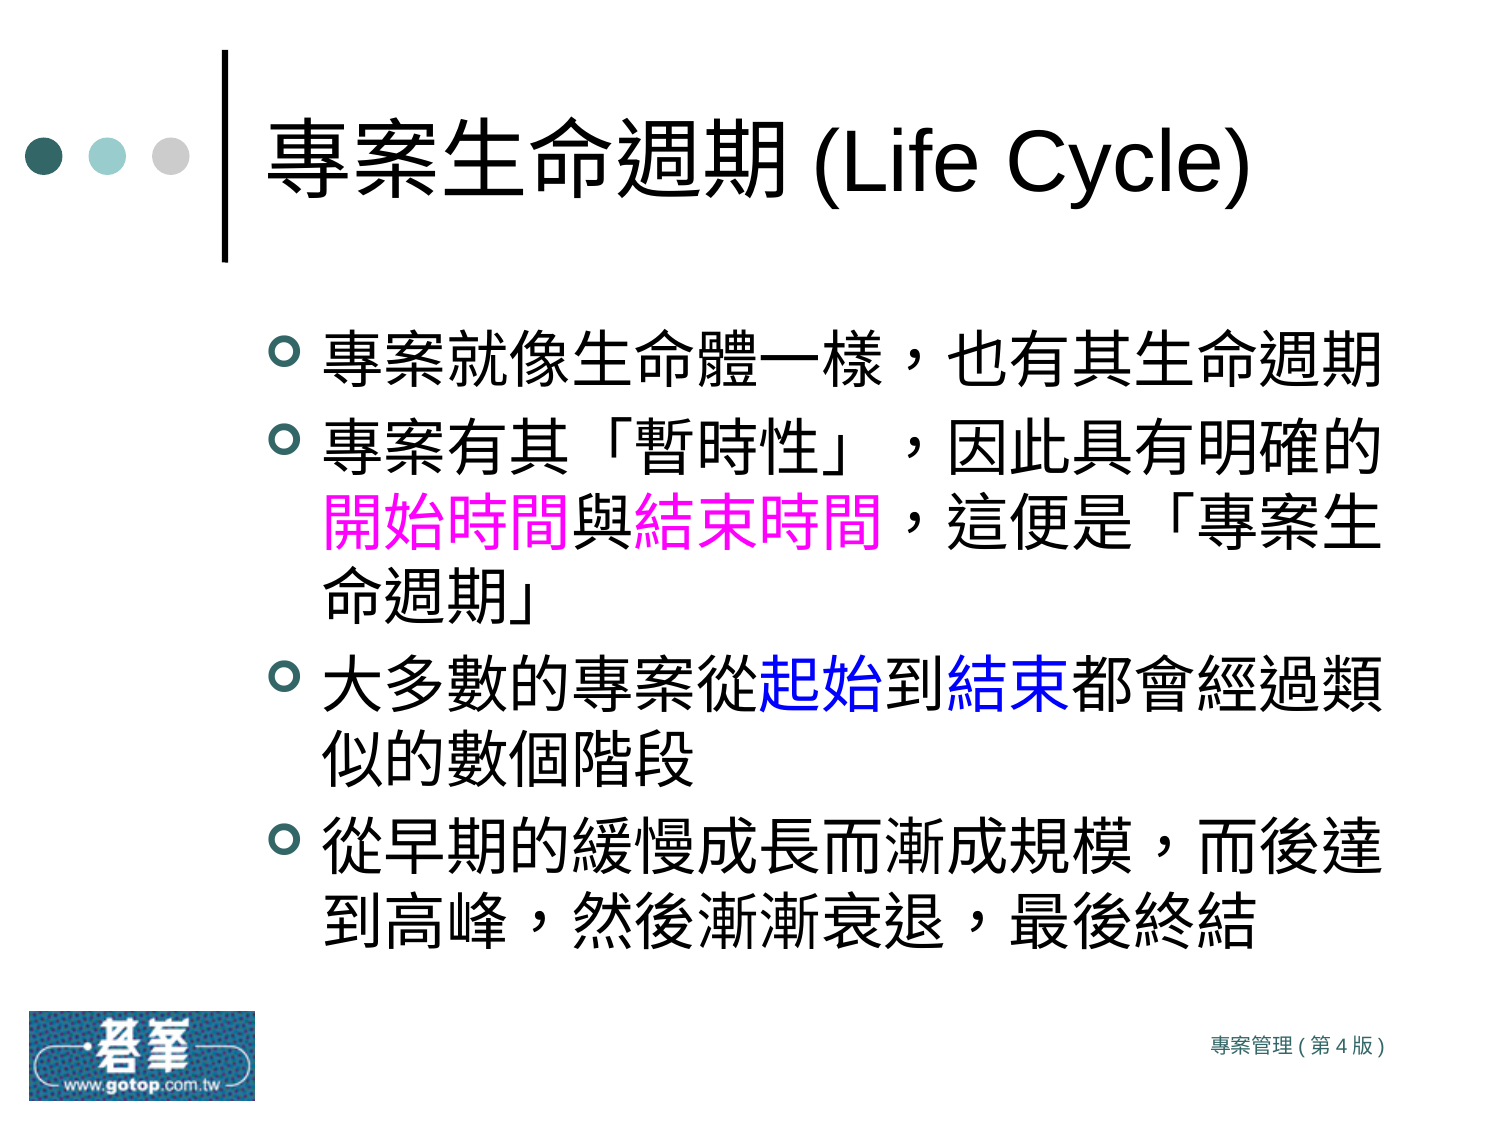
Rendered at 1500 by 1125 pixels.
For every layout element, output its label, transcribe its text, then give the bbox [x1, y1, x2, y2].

title 專案生命週期(Life Cycle) [249, 31, 1400, 282]
list 專案就像生命體一樣，也有其生命週期 專案有其「暫時性」，因此具有明確的開始時間與結束時間，這便是「專案生命週期」 大多數的專案從起始到結束都會經過類似的數個階段 從早期的緩慢成長而漸成規模，而後達到高峰，然後漸漸衰退，最後終結 [249, 312, 1400, 988]
picture [29, 1011, 255, 1101]
slide_number 專案管理(第4版) [1087, 1025, 1400, 1100]
